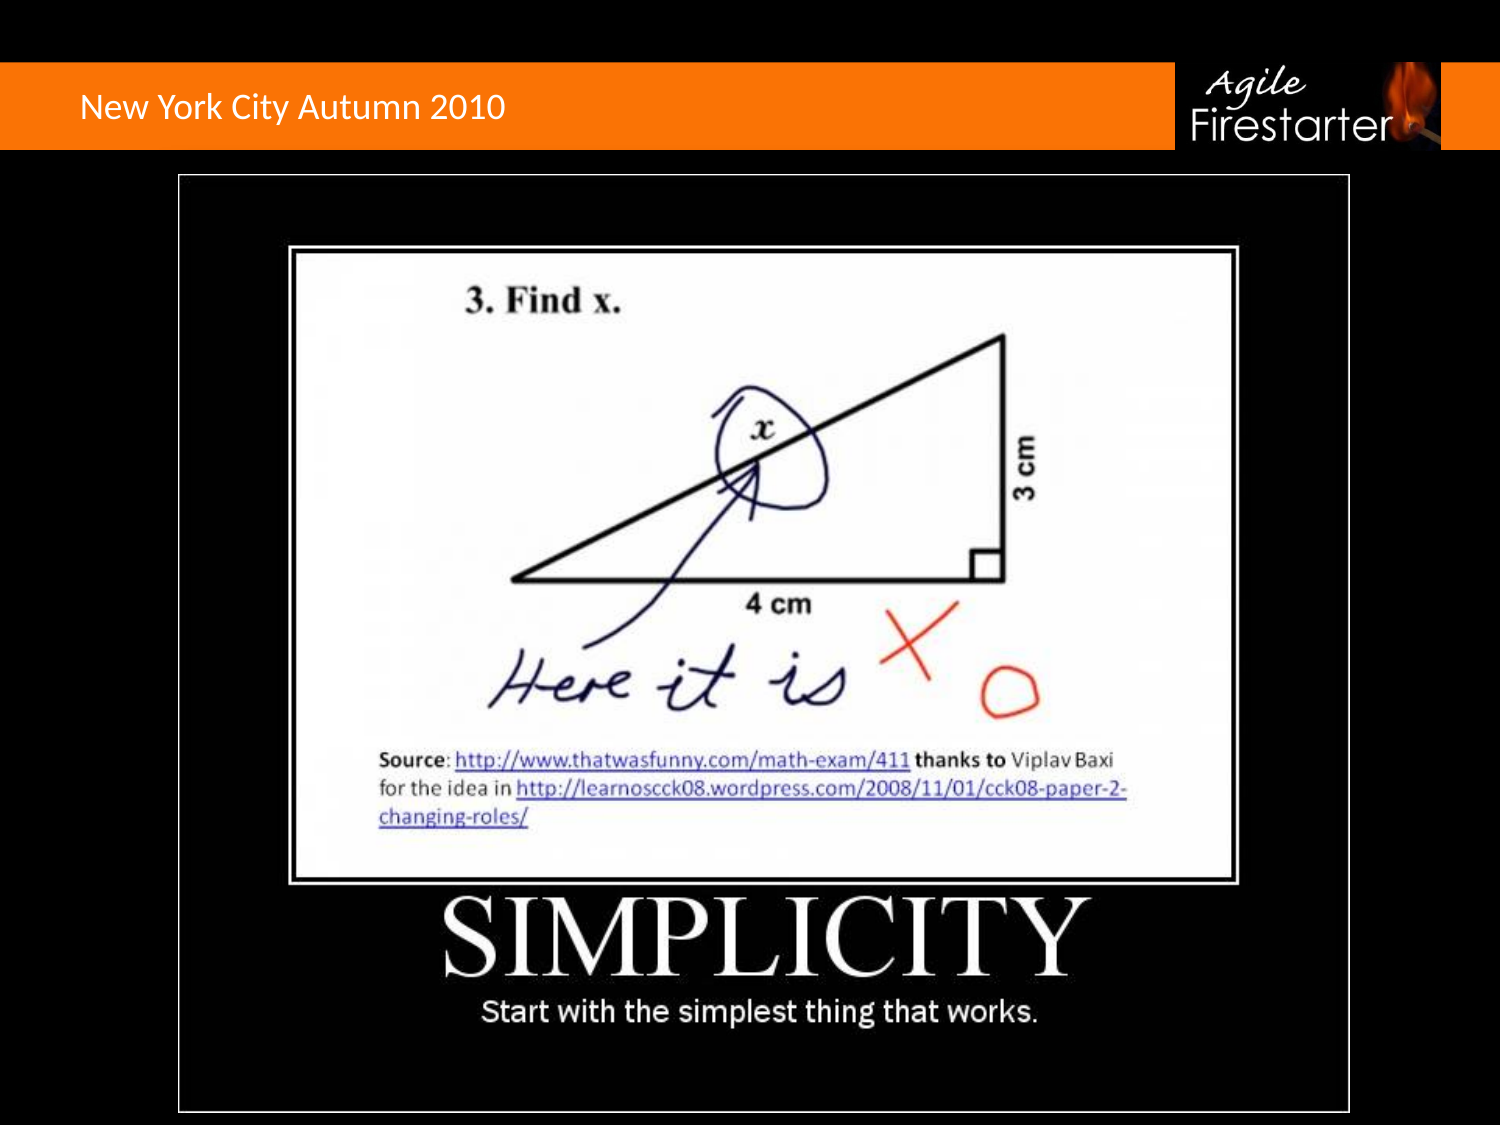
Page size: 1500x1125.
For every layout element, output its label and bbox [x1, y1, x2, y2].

picture [178, 174, 1351, 1113]
picture [1175, 62, 1441, 151]
